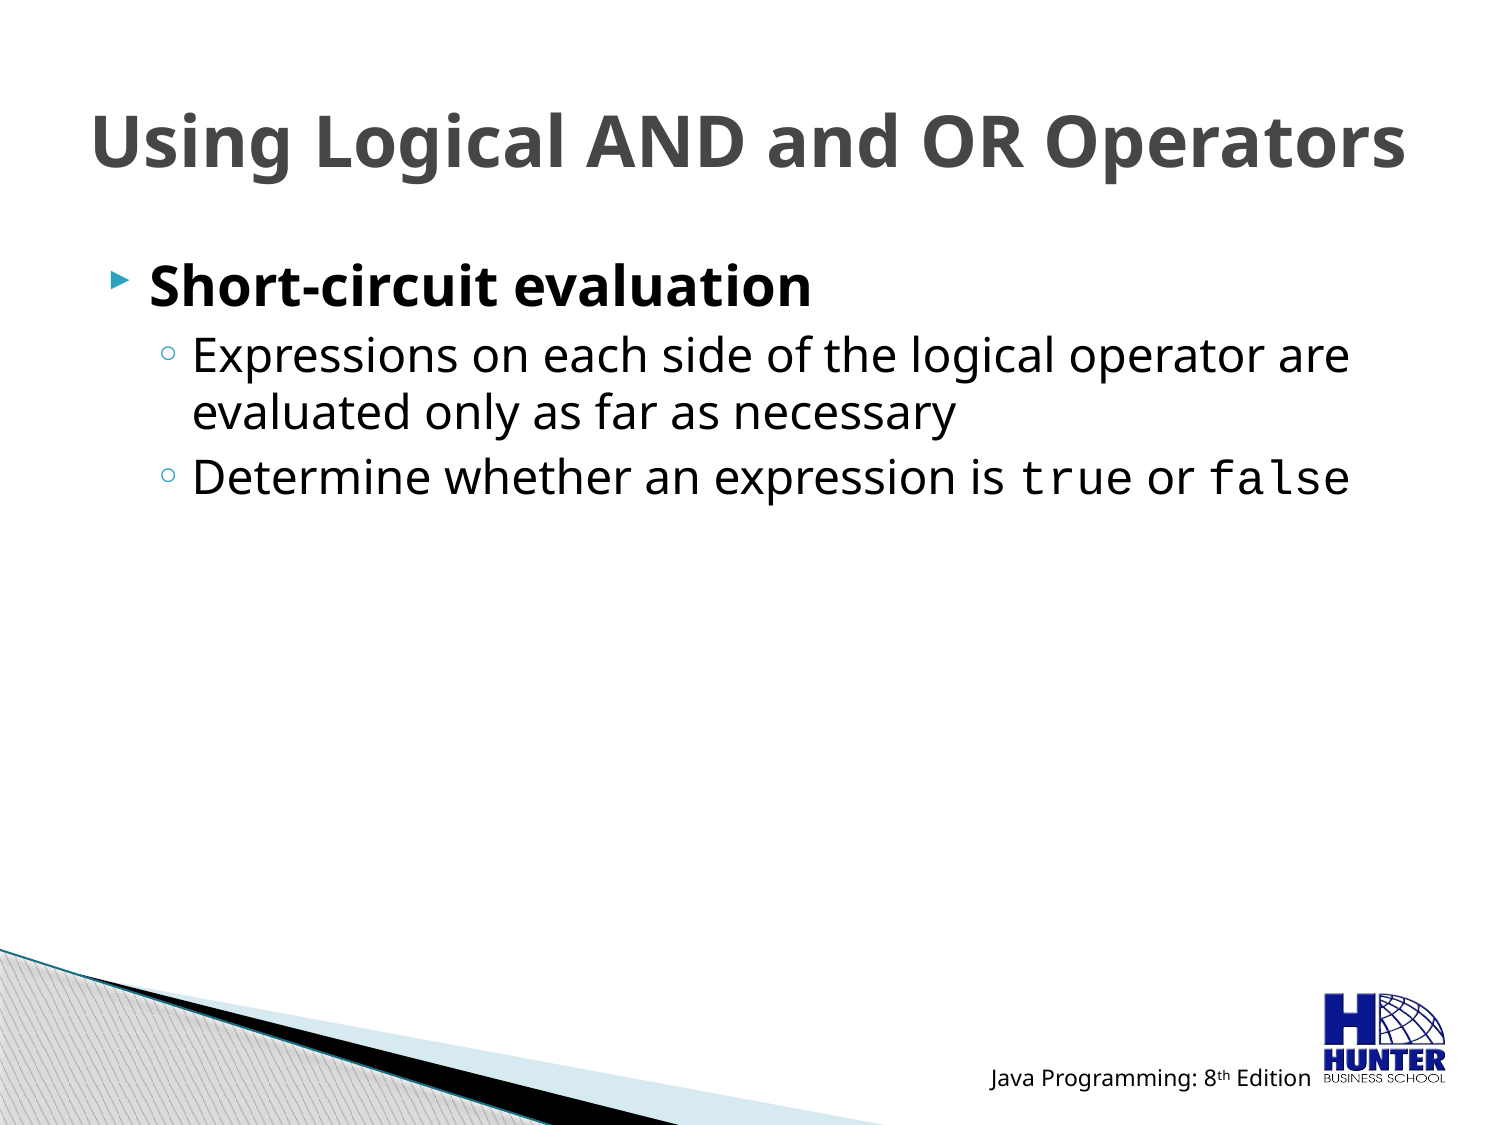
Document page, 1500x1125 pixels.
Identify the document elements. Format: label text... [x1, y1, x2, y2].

title Using Logical AND and OR Operators [75, 45, 1425, 233]
picture [1324, 993, 1446, 1084]
list Short-circuit evaluation Expressions on each side of the logical operator are evaluated only as far as necessary Determine whether an expression is true or false [75, 243, 1425, 986]
